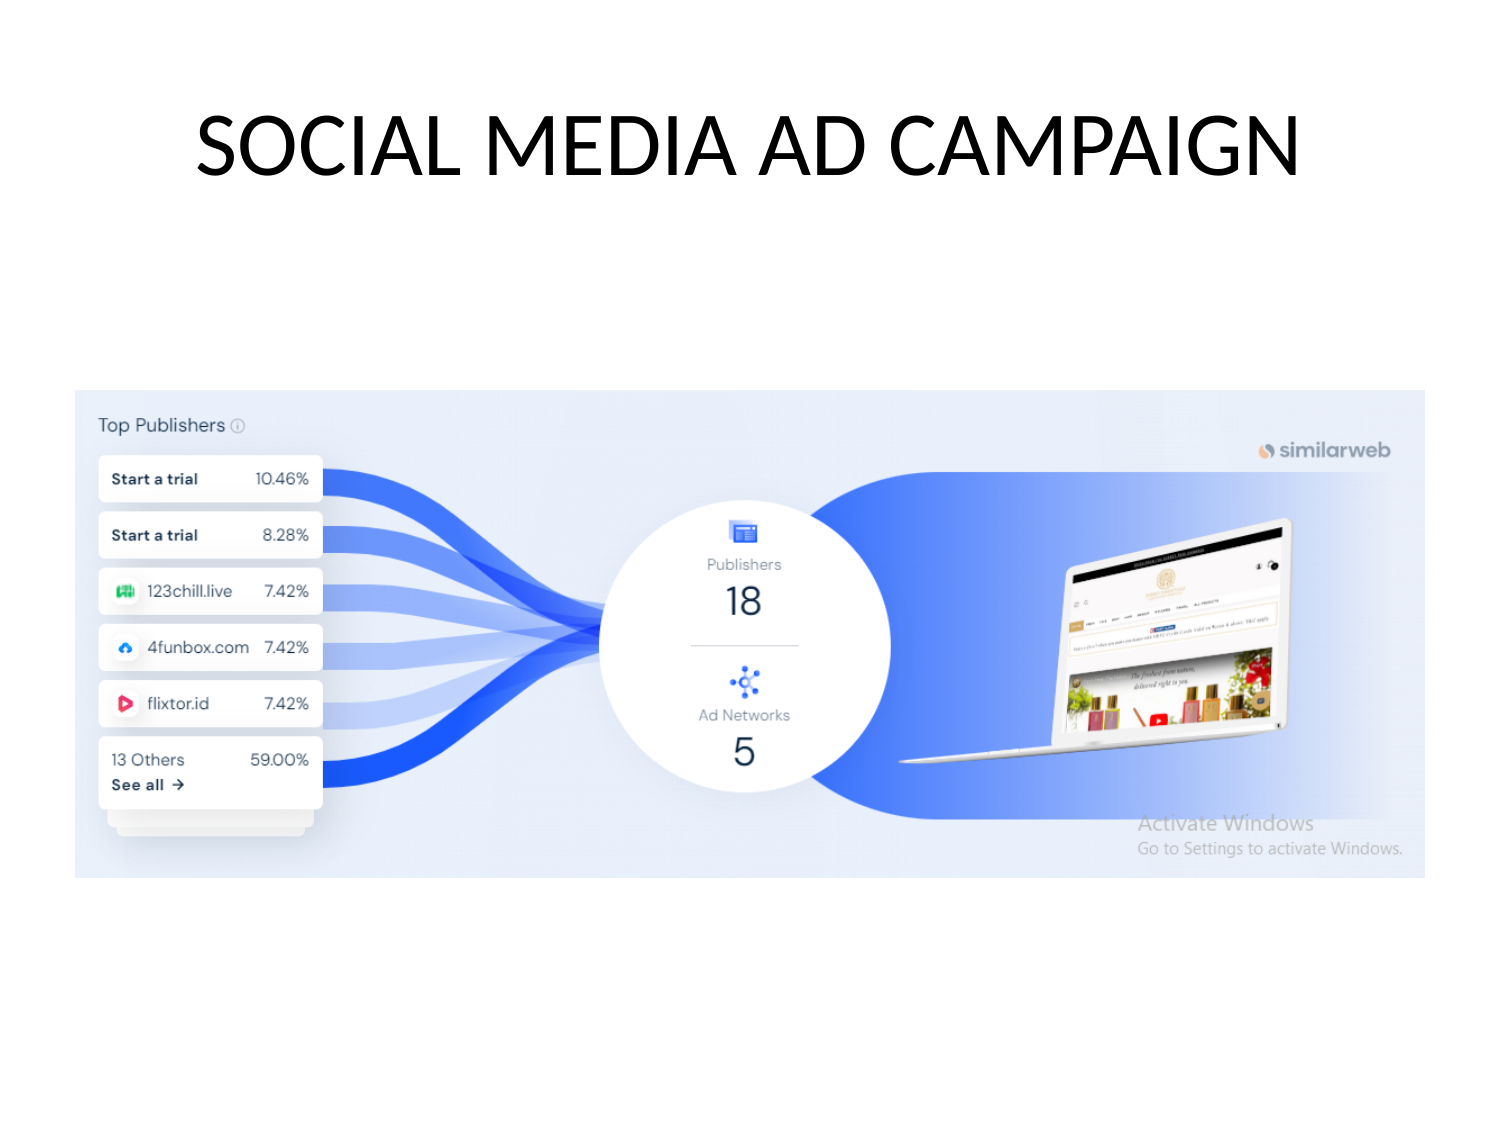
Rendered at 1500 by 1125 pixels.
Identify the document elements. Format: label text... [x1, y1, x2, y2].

title SOCIAL MEDIA AD CAMPAIGN [75, 45, 1425, 233]
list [74, 389, 1426, 878]
